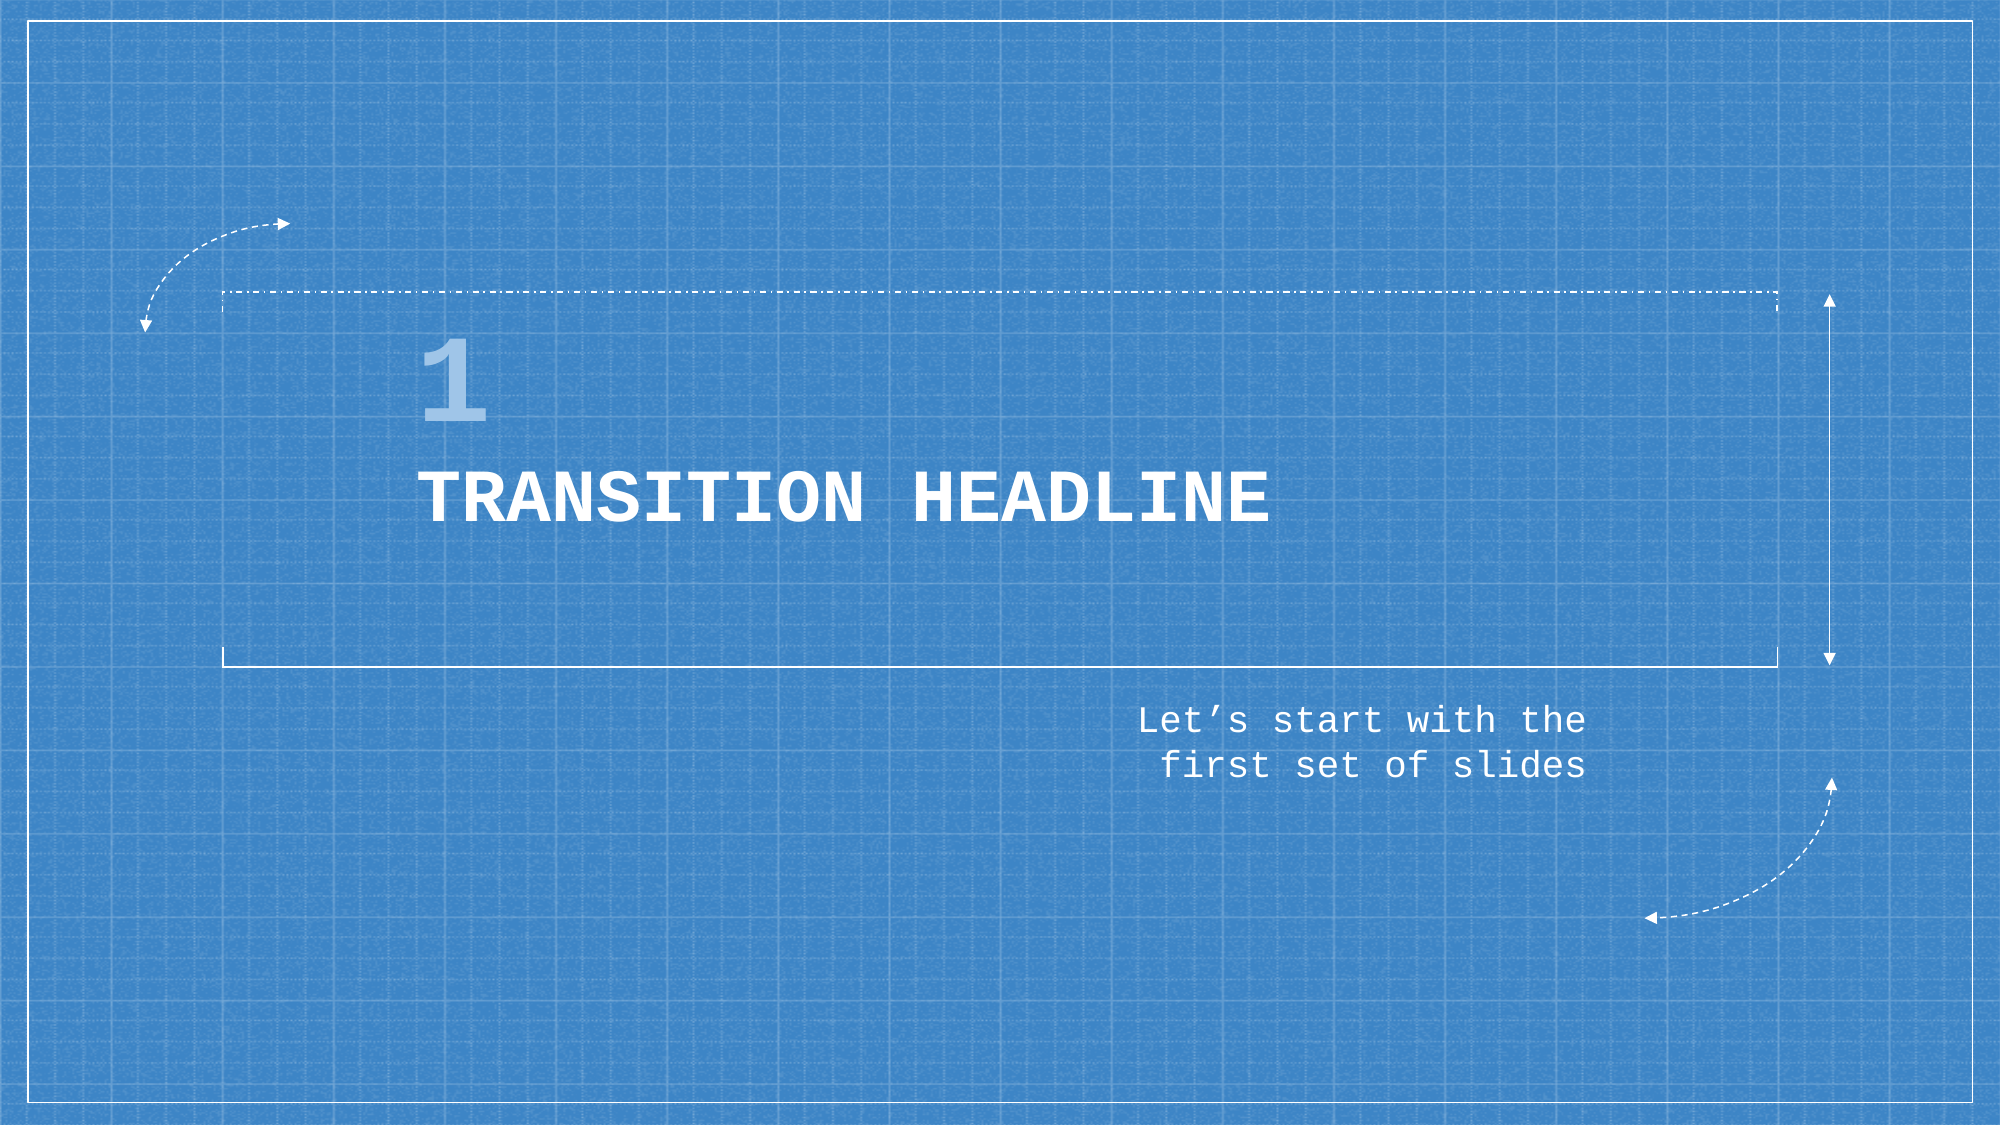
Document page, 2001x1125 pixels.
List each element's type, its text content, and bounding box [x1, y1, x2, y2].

subtitle Let’s start with the first set of slides [1020, 679, 1602, 852]
picture [0, 0, 2000, 1125]
title 1 TRANSITION HEADLINE [401, 281, 1584, 535]
